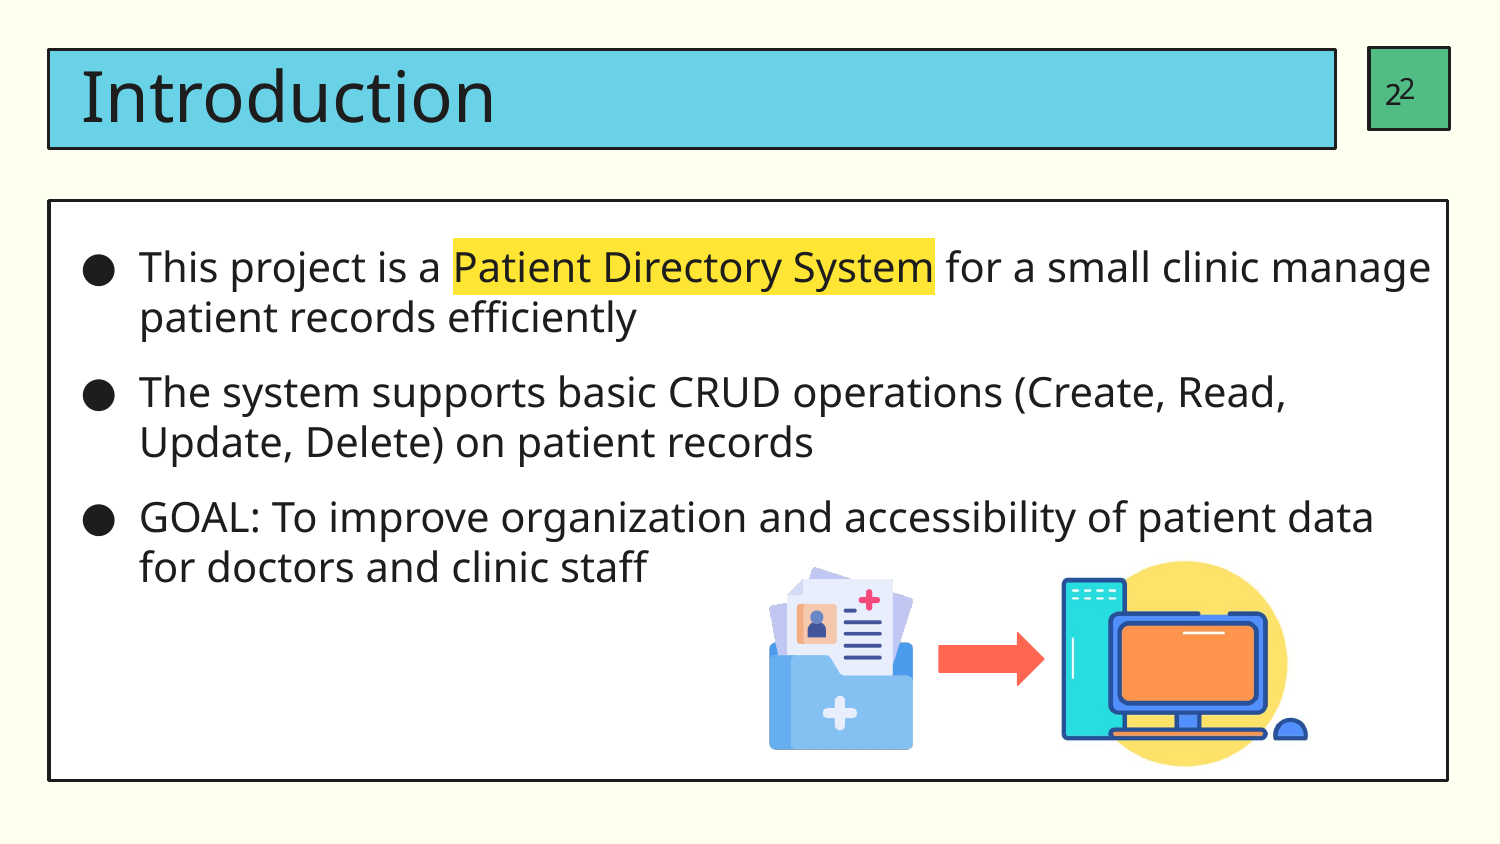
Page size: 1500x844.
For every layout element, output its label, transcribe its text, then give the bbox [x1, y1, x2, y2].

list This project is a Patient Directory System for a small clinic manage patient records efficiently The system supports basic CRUD operations (Create, Read, Update, Delete) on patient records GOAL: To improve organization and accessibility of patient data for doctors and clinic staff [48, 225, 1448, 806]
text_box [939, 632, 1044, 686]
slide_number ‹#› [1350, 51, 1437, 141]
title Introduction [66, 52, 1318, 164]
slide_number ‹#› [1367, 49, 1448, 132]
picture [749, 567, 933, 751]
picture [1050, 547, 1320, 771]
